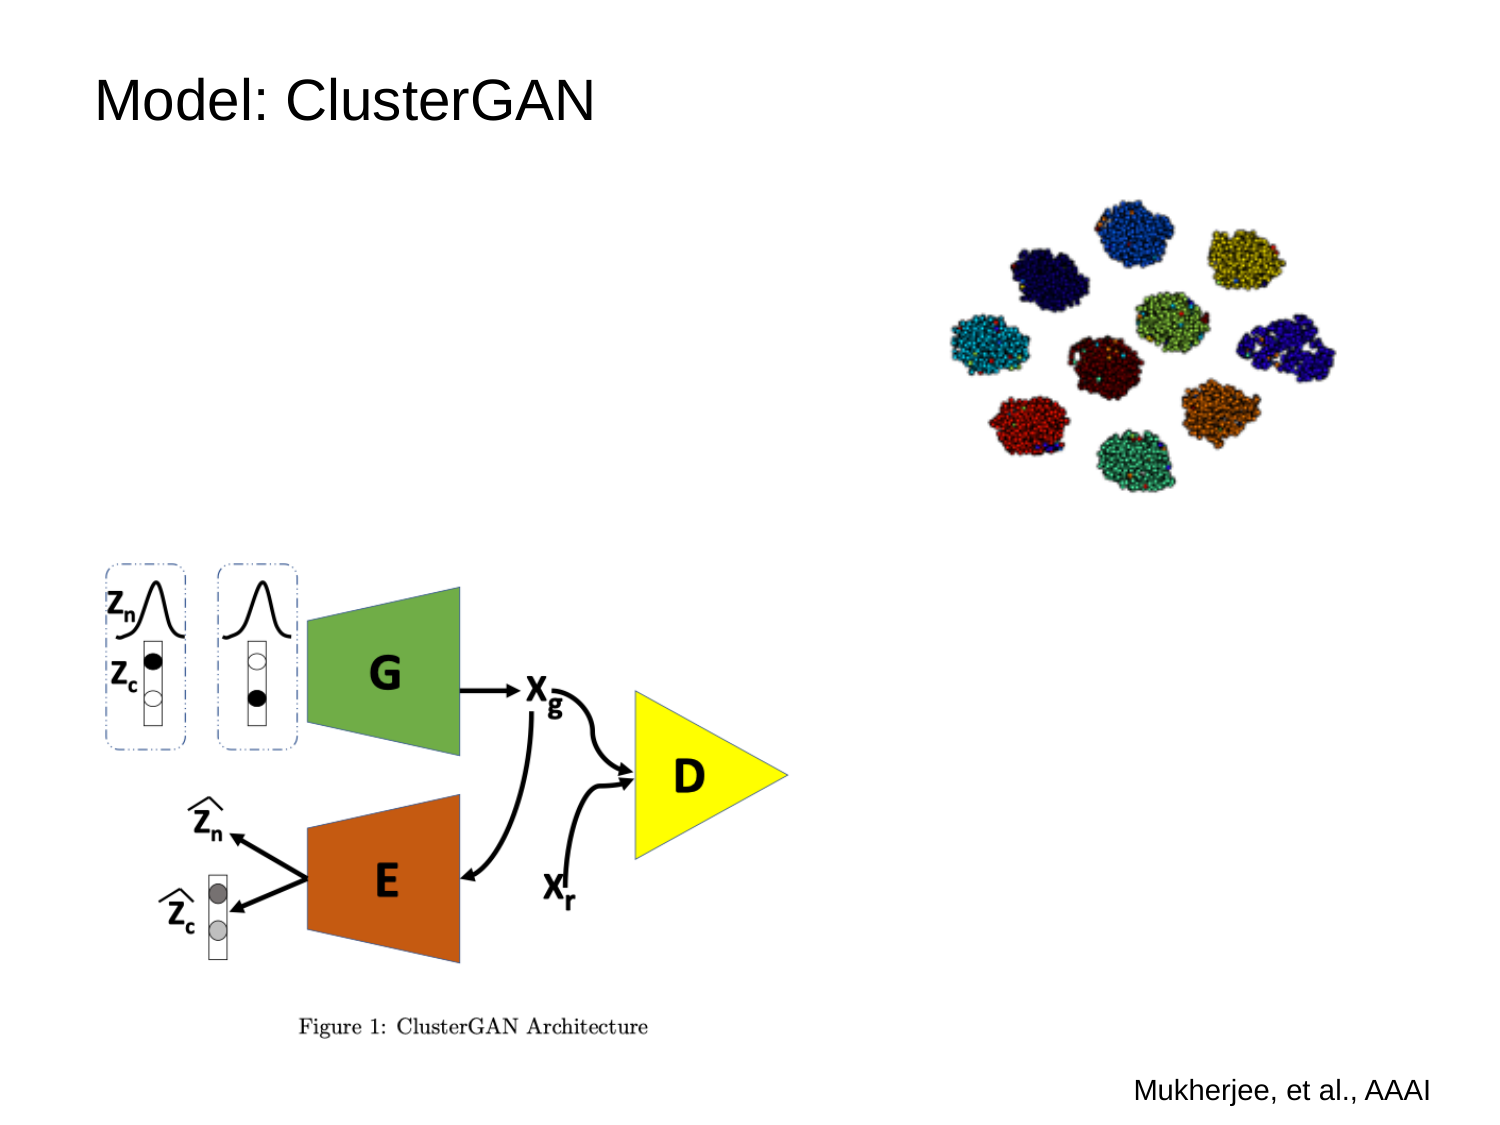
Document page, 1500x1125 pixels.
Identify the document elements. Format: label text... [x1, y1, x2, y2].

text_box Mukherjee, et al., AAAI [1118, 1064, 1447, 1115]
picture [48, 508, 834, 1075]
picture [913, 169, 1363, 514]
text_box Model: ClusterGAN [79, 54, 1500, 140]
